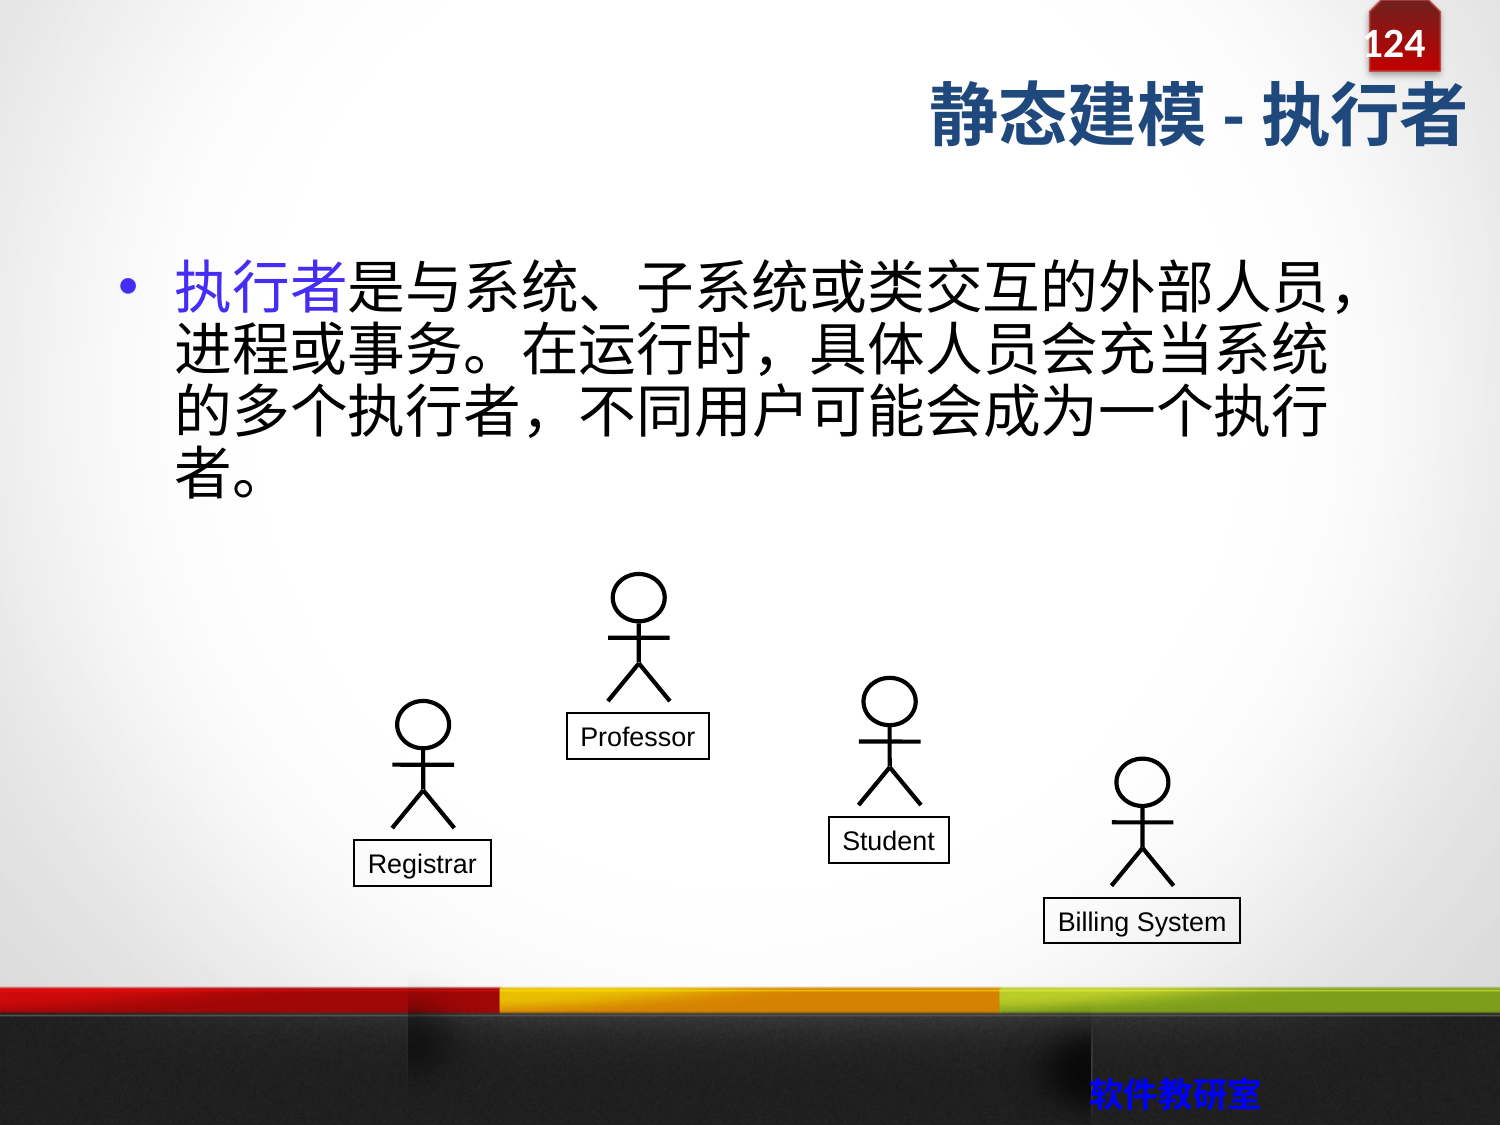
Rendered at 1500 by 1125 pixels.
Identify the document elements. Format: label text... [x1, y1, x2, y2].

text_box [566, 573, 710, 760]
list 执行者是与系统、子系统或类交互的外部人员，进程或事务。在运行时，具体人员会充当系统的多个执行者，不同用户可能会成为一个执行者。 [103, 250, 1380, 494]
picture [0, 0, 1500, 1125]
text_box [354, 700, 491, 886]
slide_number 软件教研室 [1074, 1042, 1425, 1103]
text_box 静态建模-执行者 [594, 69, 1484, 157]
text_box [828, 677, 949, 863]
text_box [1044, 758, 1241, 944]
